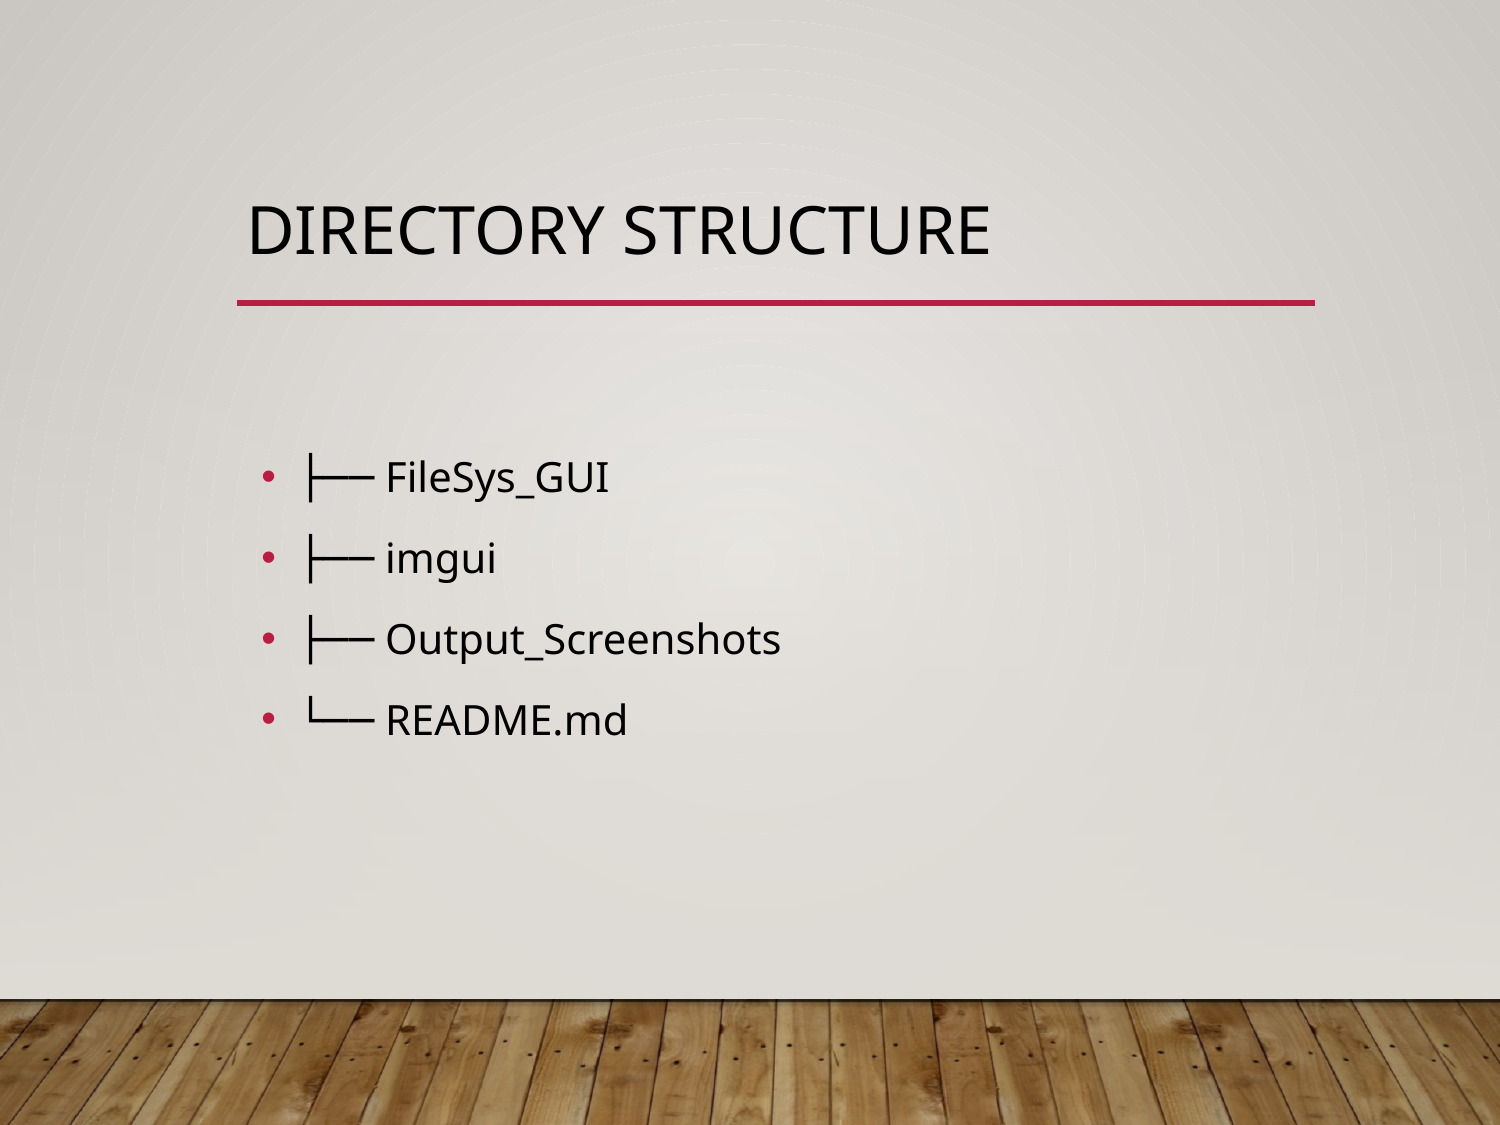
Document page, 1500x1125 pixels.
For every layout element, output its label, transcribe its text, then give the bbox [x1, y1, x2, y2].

picture [0, 999, 1500, 1125]
title Directory Structure [231, 158, 1101, 309]
list ├── FileSys_GUI ├── imgui ├── Output_Screenshots └── README.md [246, 368, 1001, 817]
